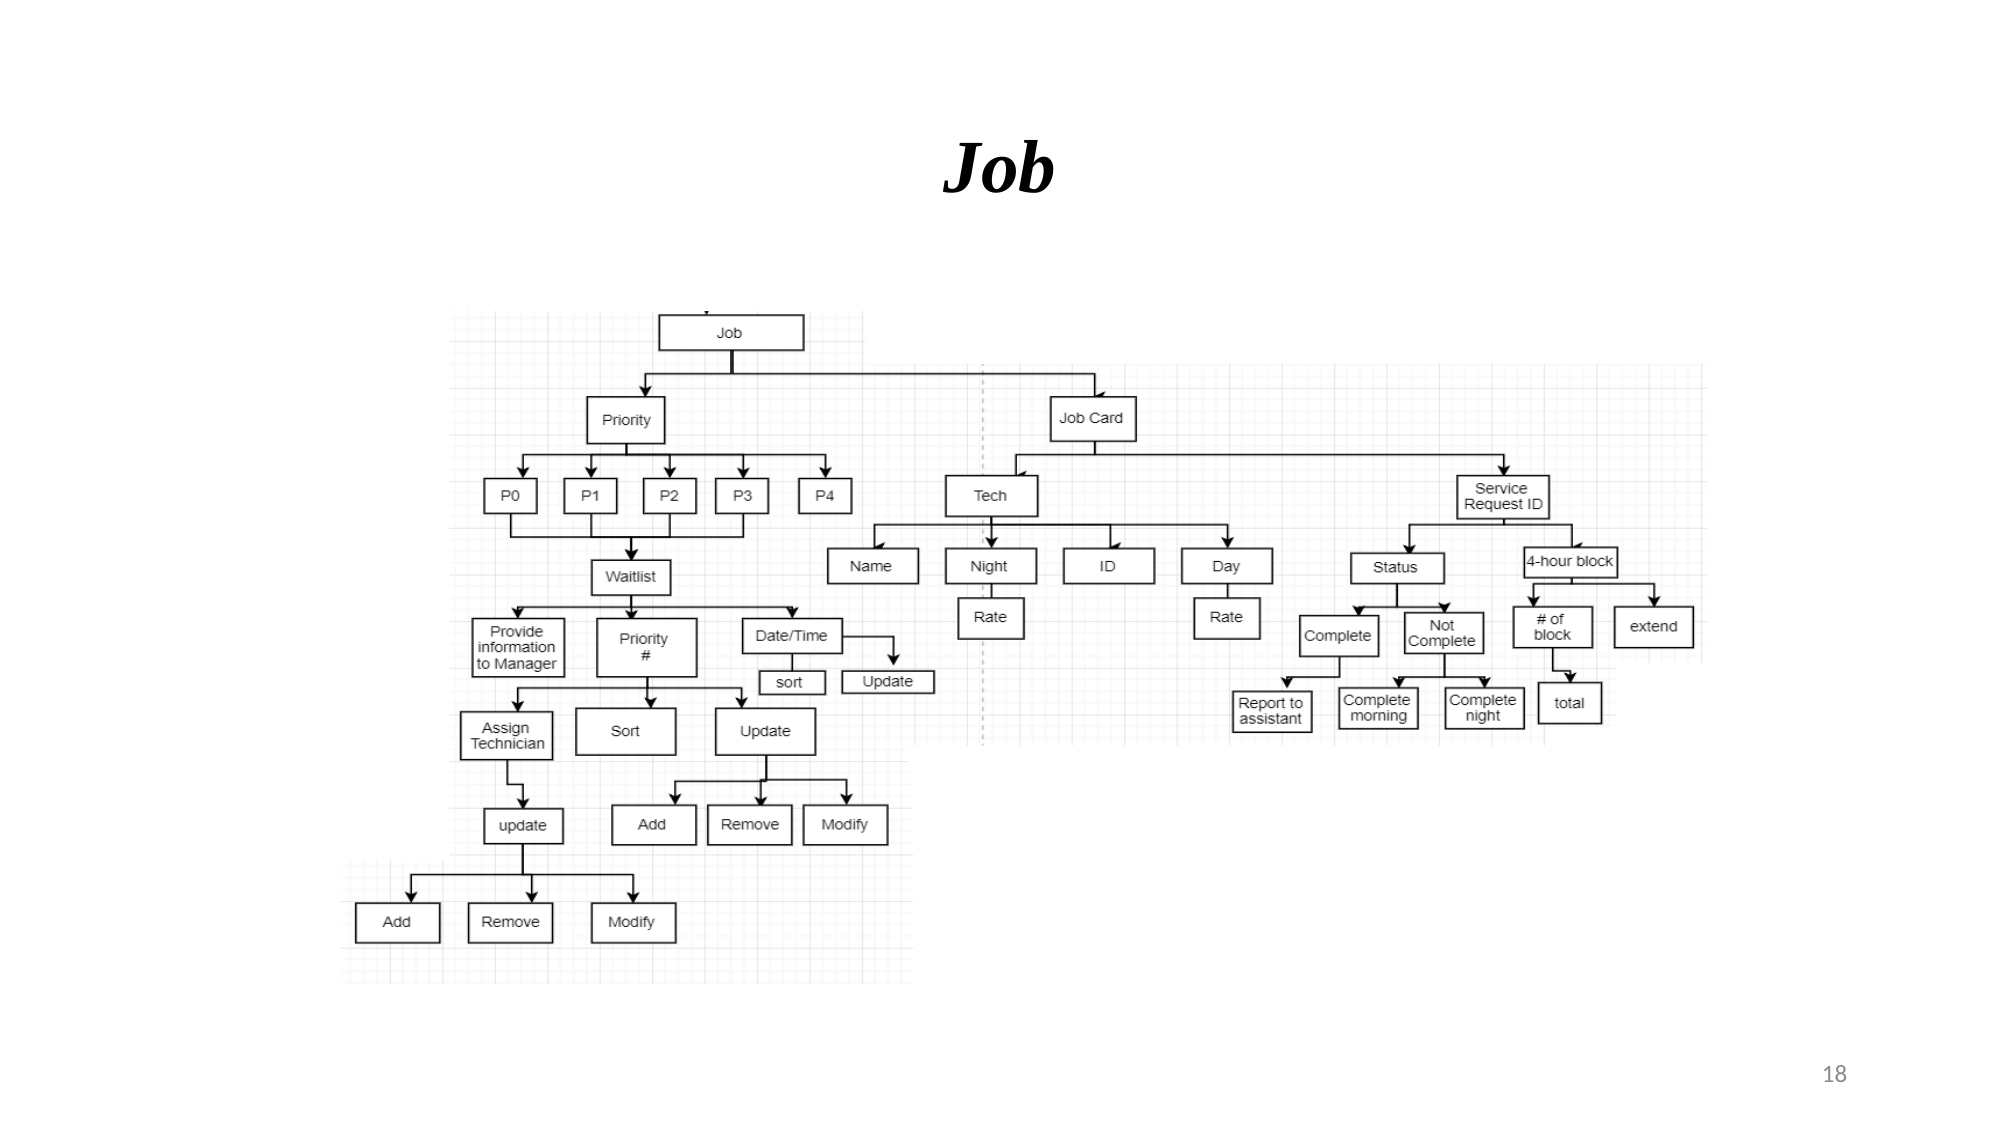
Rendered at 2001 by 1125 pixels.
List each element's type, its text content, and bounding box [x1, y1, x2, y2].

slide_number 18 [1412, 1042, 1863, 1103]
title Job [137, 59, 1863, 278]
picture [341, 309, 1707, 984]
